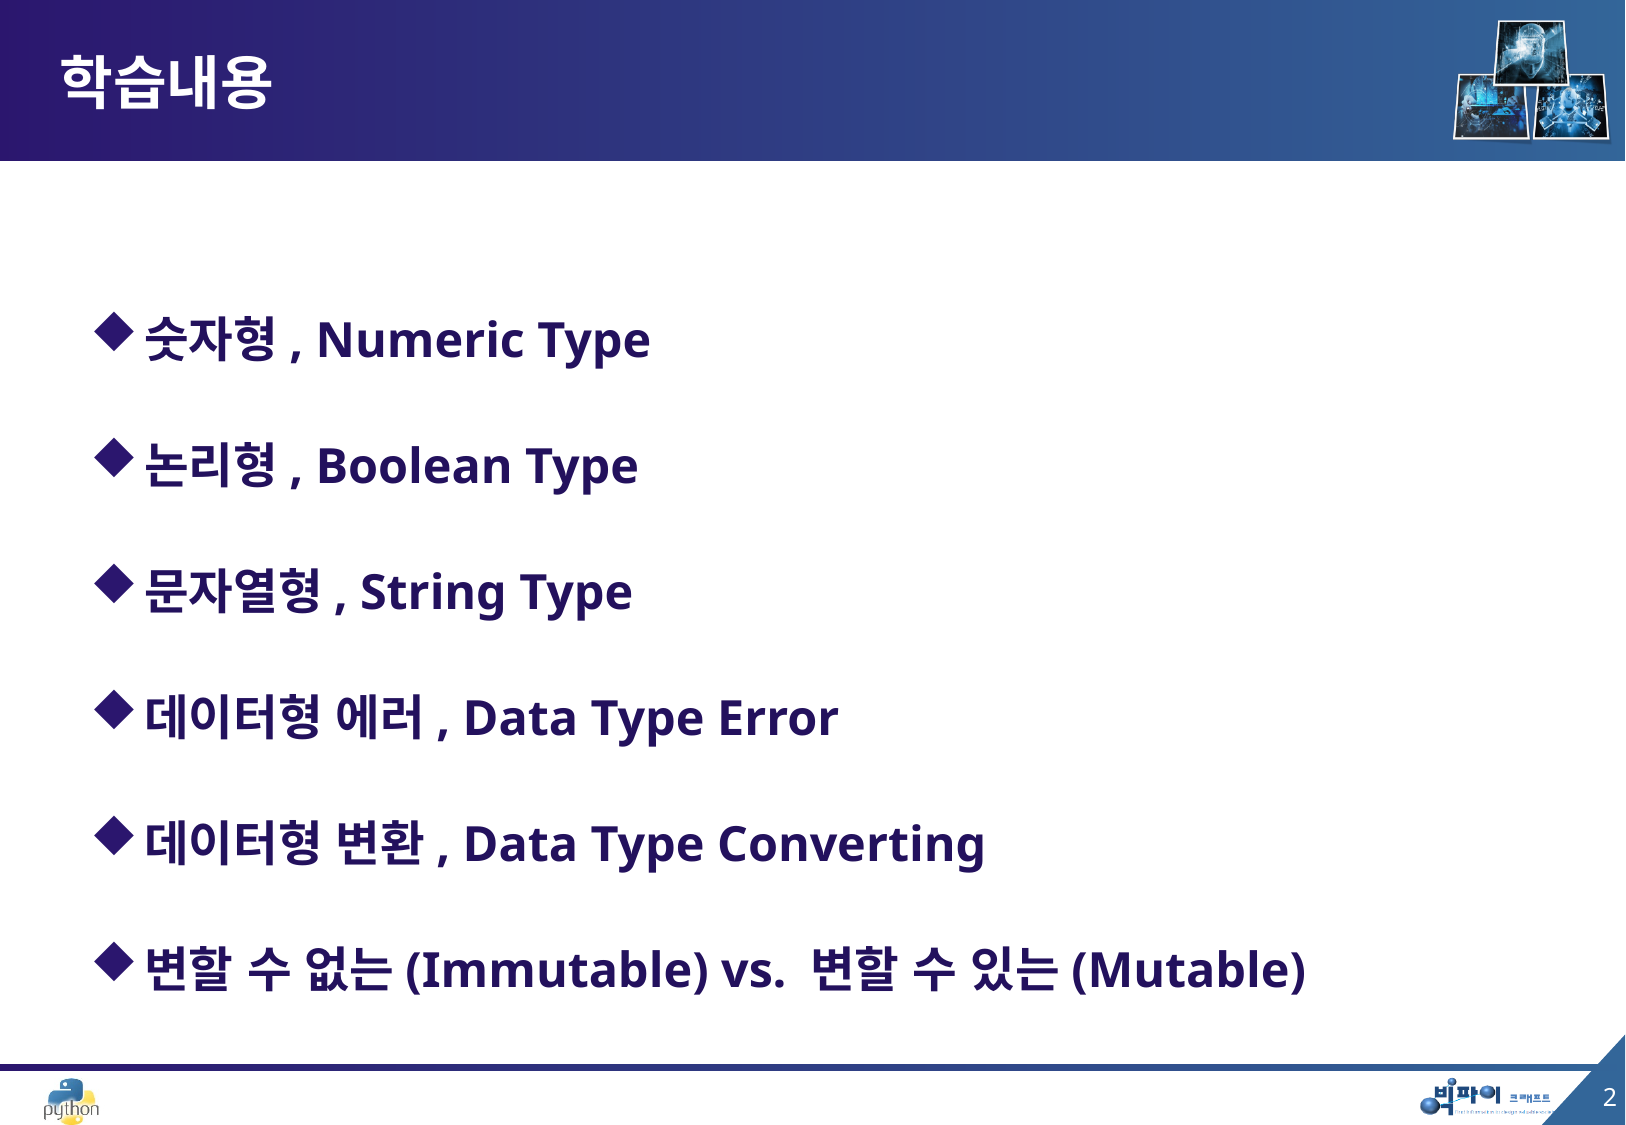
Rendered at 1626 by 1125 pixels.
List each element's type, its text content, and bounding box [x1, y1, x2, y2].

picture [32, 1078, 110, 1125]
picture [1418, 1075, 1557, 1118]
picture [1450, 19, 1613, 146]
list 숫자형, Numeric Type 논리형, Boolean Type 문자열형, String Type 데이터형 에러, Data Type Error 데이터형 변환, Data Type Converting 변할 수 없는(Immutable) vs. 변할 수 있는(Mutable) [75, 243, 1545, 1005]
title 학습내용 [44, 35, 1264, 128]
